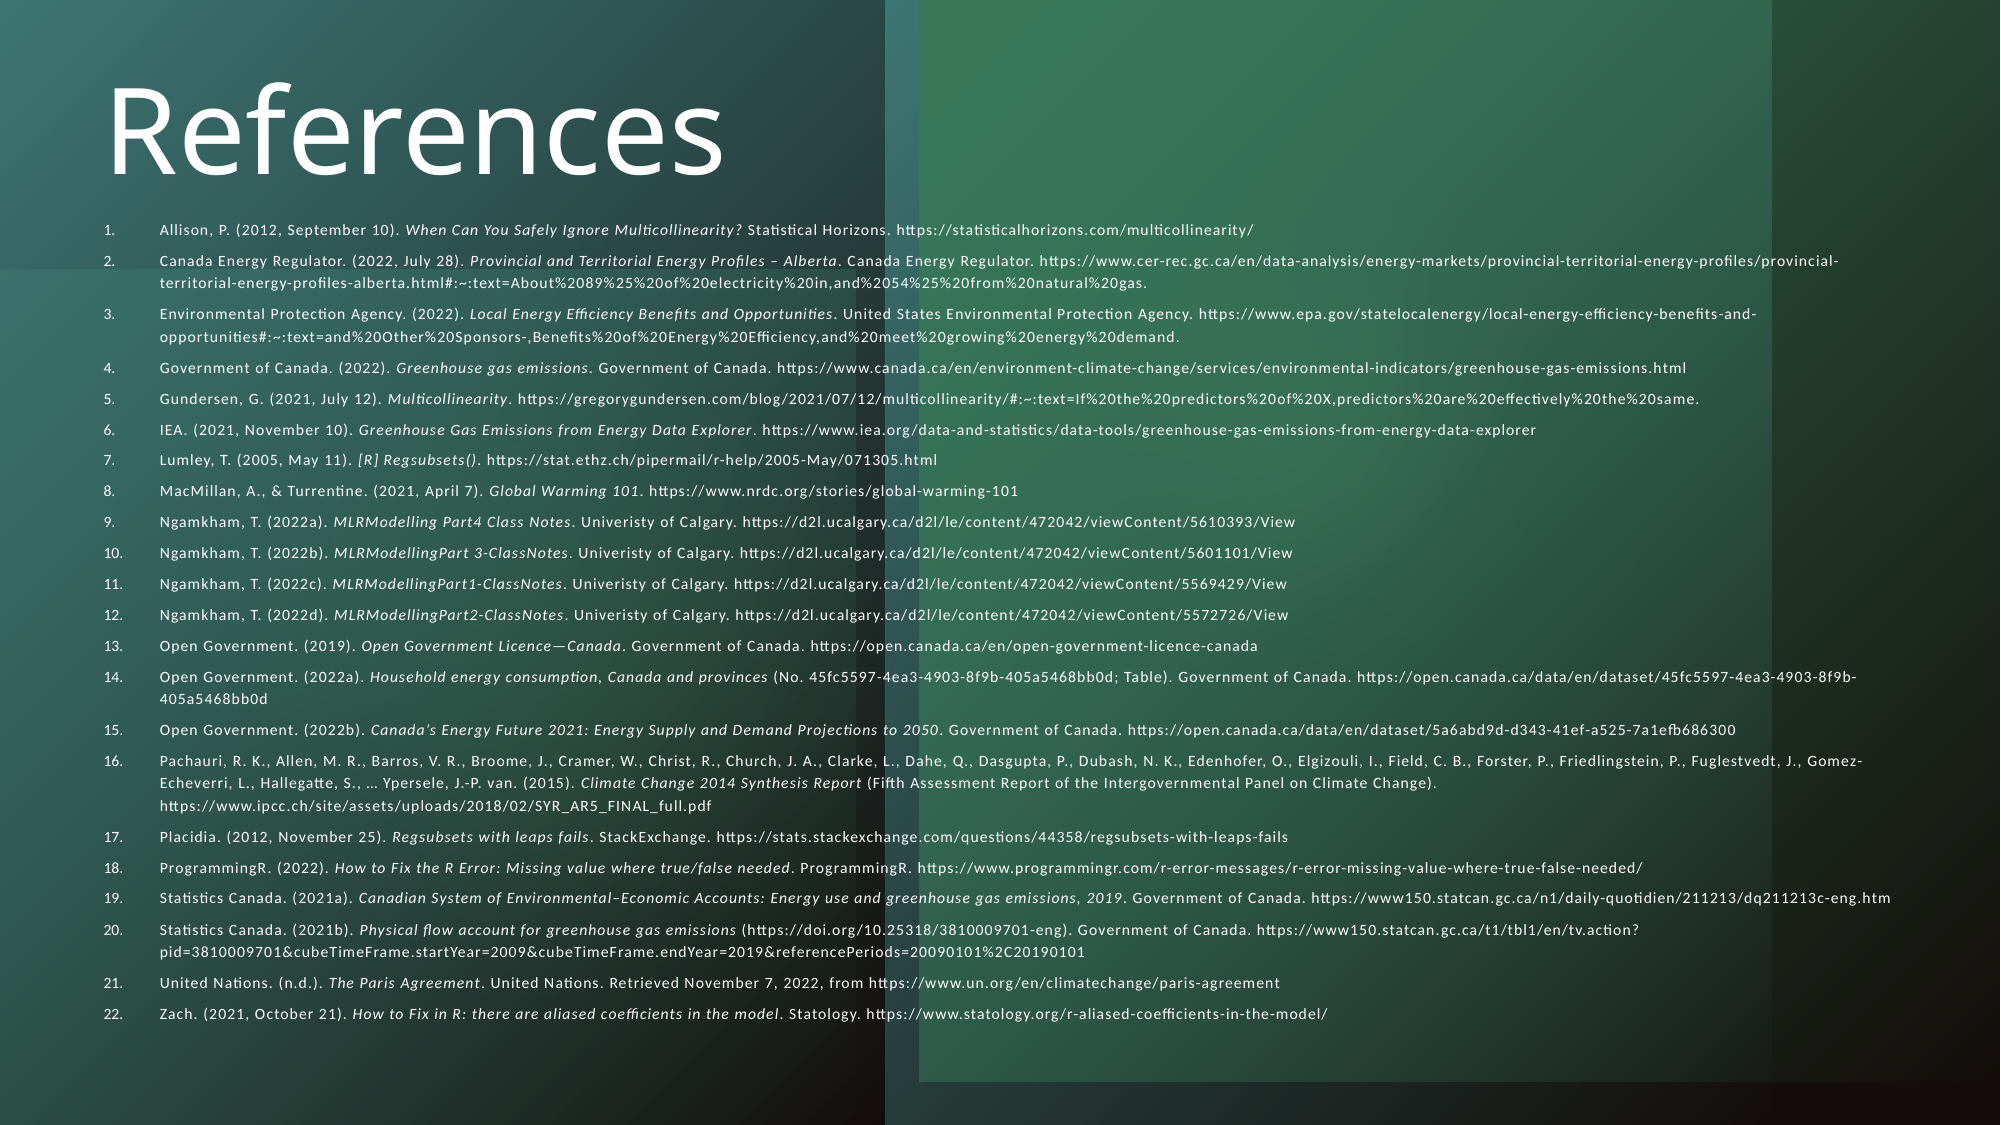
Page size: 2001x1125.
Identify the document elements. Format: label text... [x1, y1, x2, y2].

title References [88, 63, 1910, 208]
list Allison, P. (2012, September 10). When Can You Safely Ignore Multicollinearity? Statistical Horizons. https://statisticalhorizons.com/multicollinearity/ Canada Energy Regulator. (2022, July 28). Provincial and Territorial Energy Profiles – Alberta. Canada Energy Regulator. https://www.cer-rec.gc.ca/en/data-analysis/energy-markets/provincial-territorial-energy-profiles/provincial-territorial-energy-profiles-alberta.html#:~:text=About%2089%25%20of%20electricity%20in,and%2054%25%20from%20natural%20gas. Environmental Protection Agency. (2022). Local Energy Efficiency Benefits and Opportunities. United States Environmental Protection Agency. https://www.epa.gov/statelocalenergy/local-energy-efficiency-benefits-and-opportunities#:~:text=and%20Other%20Sponsors-,Benefits%20of%20Energy%20Efficiency,and%20meet%20growing%20energy%20demand. Government of Canada. (2022). Greenhouse gas emissions. Government of Canada. https://www.canada.ca/en/environment-climate-change/services/environmental-indicators/greenhouse-gas-emissions.html Gundersen, G. (2021, July 12). Multicollinearity. https://gregorygundersen.com/blog/2021/07/12/multicollinearity/#:~:text=If%20the%20predictors%20of%20X,predictors%20are%20effectively%20the%20same. IEA. (2021, November 10). Greenhouse Gas Emissions from Energy Data Explorer. https://www.iea.org/data-and-statistics/data-tools/greenhouse-gas-emissions-from-energy-data-explorer Lumley, T. (2005, May 11). [R] Regsubsets(). https://stat.ethz.ch/pipermail/r-help/2005-May/071305.html MacMillan, A., & Turrentine. (2021, April 7). Global Warming 101. https://www.nrdc.org/stories/global-warming-101 Ngamkham, T. (2022a). MLRModelling Part4 Class Notes. Univeristy of Calgary. https://d2l.ucalgary.ca/d2l/le/content/472042/viewContent/5610393/View Ngamkham, T. (2022b). MLRModellingPart 3-ClassNotes. Univeristy of Calgary. https://d2l.ucalgary.ca/d2l/le/content/472042/viewContent/5601101/View Ngamkham, T. (2022c). MLRModellingPart1-ClassNotes. Univeristy of Calgary. https://d2l.ucalgary.ca/d2l/le/content/472042/viewContent/5569429/View Ngamkham, T. (2022d). MLRModellingPart2-ClassNotes. Univeristy of Calgary. https://d2l.ucalgary.ca/d2l/le/content/472042/viewContent/5572726/View Open Government. (2019). Open Government Licence—Canada. Government of Canada. https://open.canada.ca/en/open-government-licence-canada Open Government. (2022a). Household energy consumption, Canada and provinces (No. 45fc5597-4ea3-4903-8f9b-405a5468bb0d; Table). Government of Canada. https://open.canada.ca/data/en/dataset/45fc5597-4ea3-4903-8f9b-405a5468bb0d Open Government. (2022b). Canada’s Energy Future 2021: Energy Supply and Demand Projections to 2050. Government of Canada. https://open.canada.ca/data/en/dataset/5a6abd9d-d343-41ef-a525-7a1efb686300 Pachauri, R. K., Allen, M. R., Barros, V. R., Broome, J., Cramer, W., Christ, R., Church, J. A., Clarke, L., Dahe, Q., Dasgupta, P., Dubash, N. K., Edenhofer, O., Elgizouli, I., Field, C. B., Forster, P., Friedlingstein, P., Fuglestvedt, J., Gomez-Echeverri, L., Hallegatte, S., … Ypersele, J.-P. van. (2015). Climate Change 2014 Synthesis Report (Fifth Assessment Report of the Intergovernmental Panel on Climate Change). https://www.ipcc.ch/site/assets/uploads/2018/02/SYR_AR5_FINAL_full.pdf Placidia. (2012, November 25). Regsubsets with leaps fails. StackExchange. https://stats.stackexchange.com/questions/44358/regsubsets-with-leaps-fails ProgrammingR. (2022). How to Fix the R Error: Missing value where true/false needed. ProgrammingR. https://www.programmingr.com/r-error-messages/r-error-missing-value-where-true-false-needed/ Statistics Canada. (2021a). Canadian System of Environmental–Economic Accounts: Energy use and greenhouse gas emissions, 2019. Government of Canada. https://www150.statcan.gc.ca/n1/daily-quotidien/211213/dq211213c-eng.htm Statistics Canada. (2021b). Physical flow account for greenhouse gas emissions (https://doi.org/10.25318/3810009701-eng). Government of Canada. https://www150.statcan.gc.ca/t1/tbl1/en/tv.action?pid=3810009701&cubeTimeFrame.startYear=2009&cubeTimeFrame.endYear=2019&referencePeriods=20090101%2C20190101 United Nations. (n.d.). The Paris Agreement. United Nations. Retrieved November 7, 2022, from https://www.un.org/en/climatechange/paris-agreement Zach. (2021, October 21). How to Fix in R: there are aliased coefficients in the model. Statology. https://www.statology.org/r-aliased-coefficients-in-the-model/ [88, 208, 1910, 1082]
